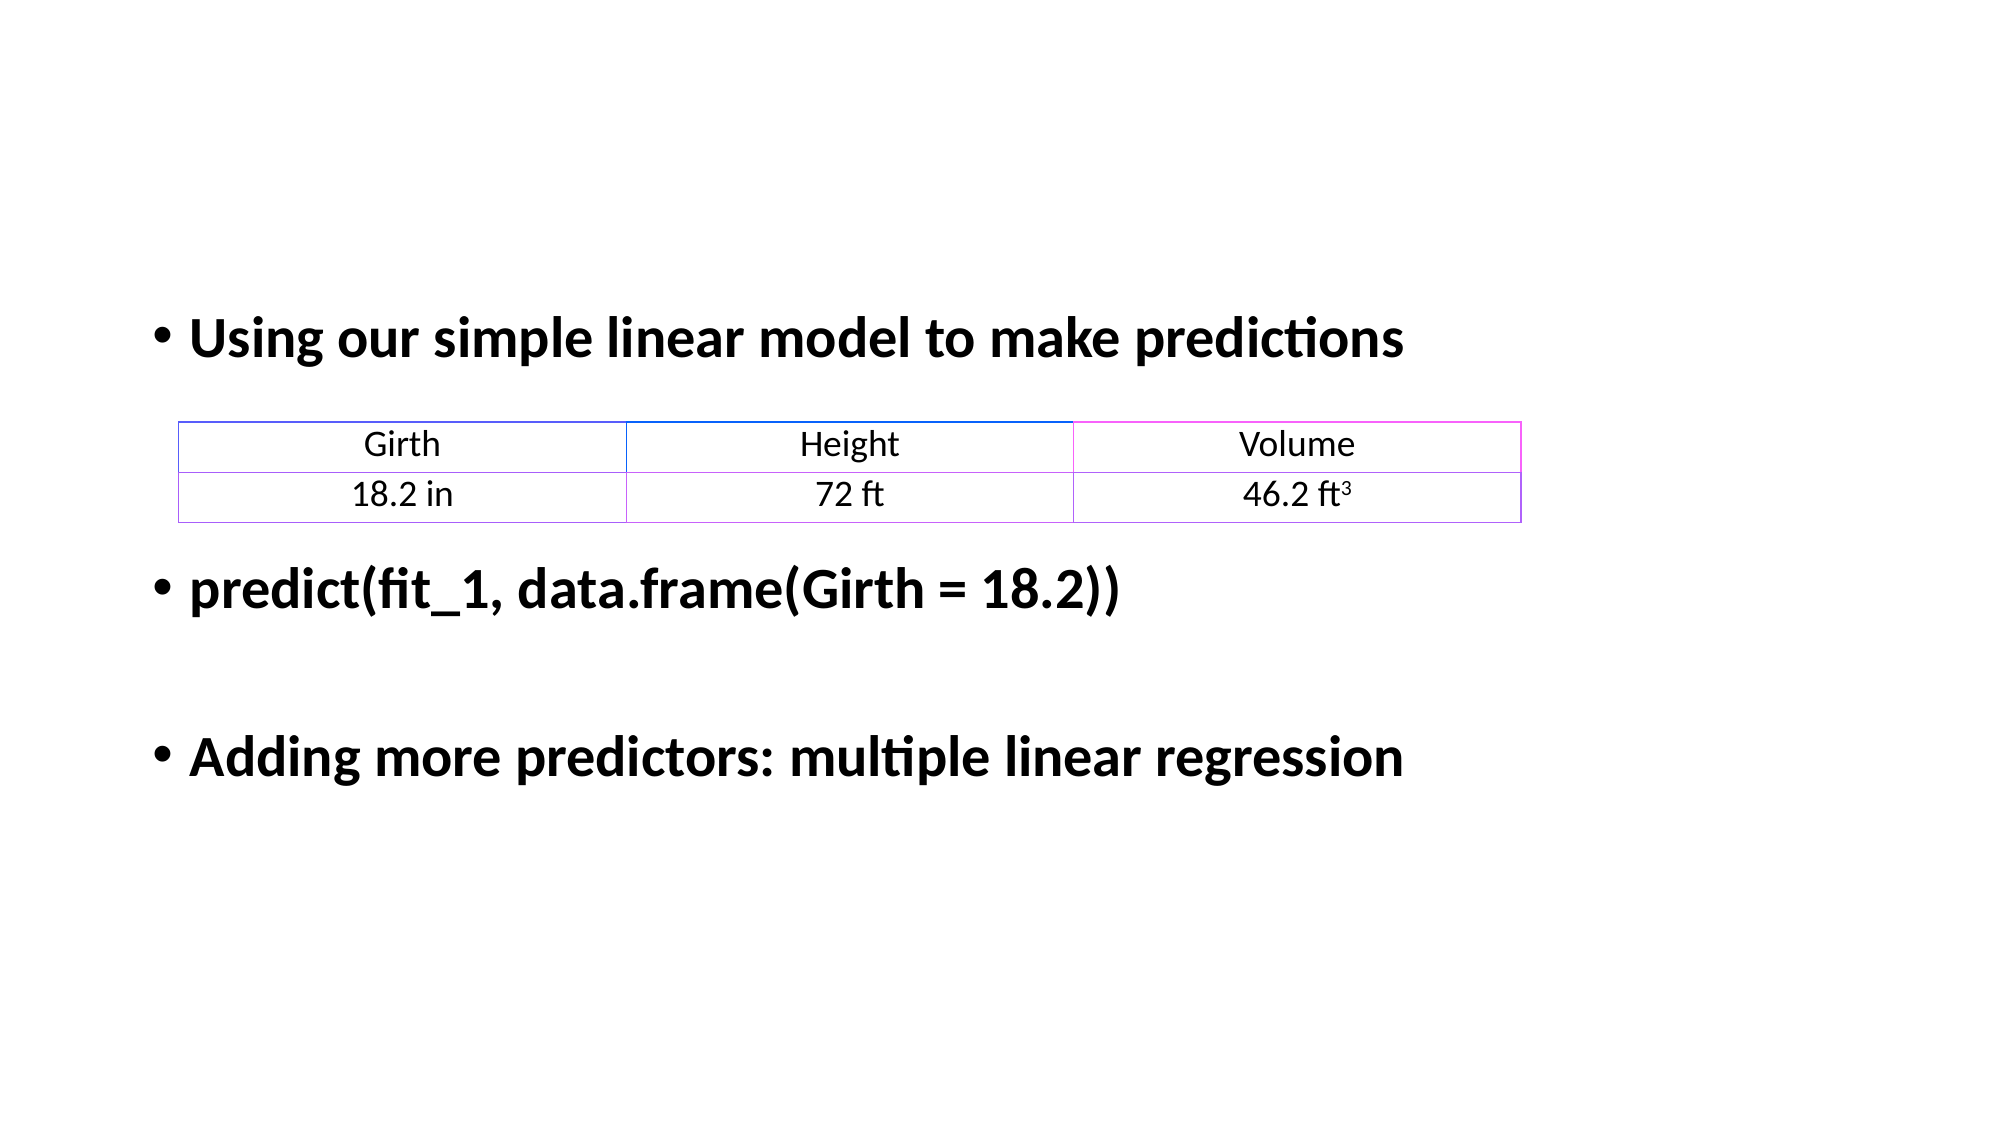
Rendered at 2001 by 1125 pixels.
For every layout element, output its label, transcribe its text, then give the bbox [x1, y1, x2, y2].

list Using our simple linear model to make predictions predict(fit_1, data.frame(Girth = 18.2)) Adding more predictors: multiple linear regression [137, 299, 1863, 1014]
table_cell 18.2 in [179, 473, 626, 522]
table_header Volume [1074, 423, 1520, 472]
table_header Height [627, 423, 1073, 472]
table_cell 72 ft [627, 473, 1073, 522]
table_header Girth [179, 423, 626, 472]
table_cell 46.2 ft3 [1074, 473, 1520, 522]
